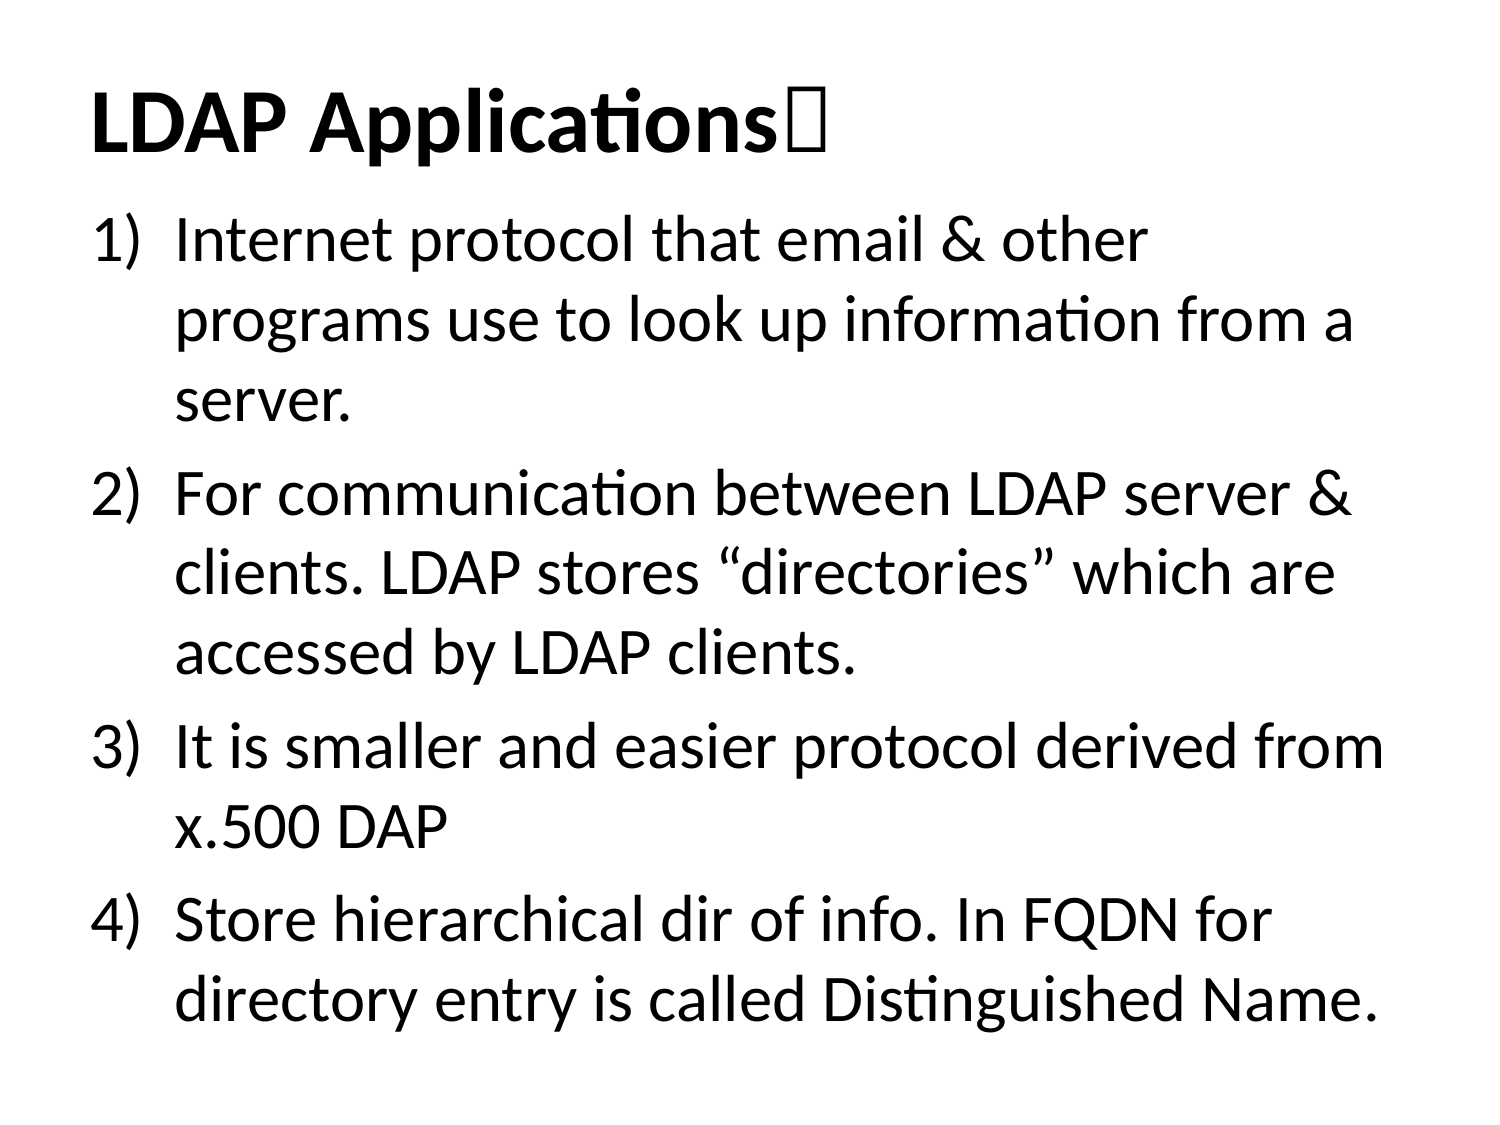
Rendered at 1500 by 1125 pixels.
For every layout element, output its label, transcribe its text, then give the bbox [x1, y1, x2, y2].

title LDAP Applications [75, 45, 1425, 187]
list Internet protocol that email & other programs use to look up information from a server. For communication between LDAP server & clients. LDAP stores “directories” which are accessed by LDAP clients. It is smaller and easier protocol derived from x.500 DAP Store hierarchical dir of info. In FQDN for directory entry is called Distinguished Name. [75, 187, 1425, 1075]
